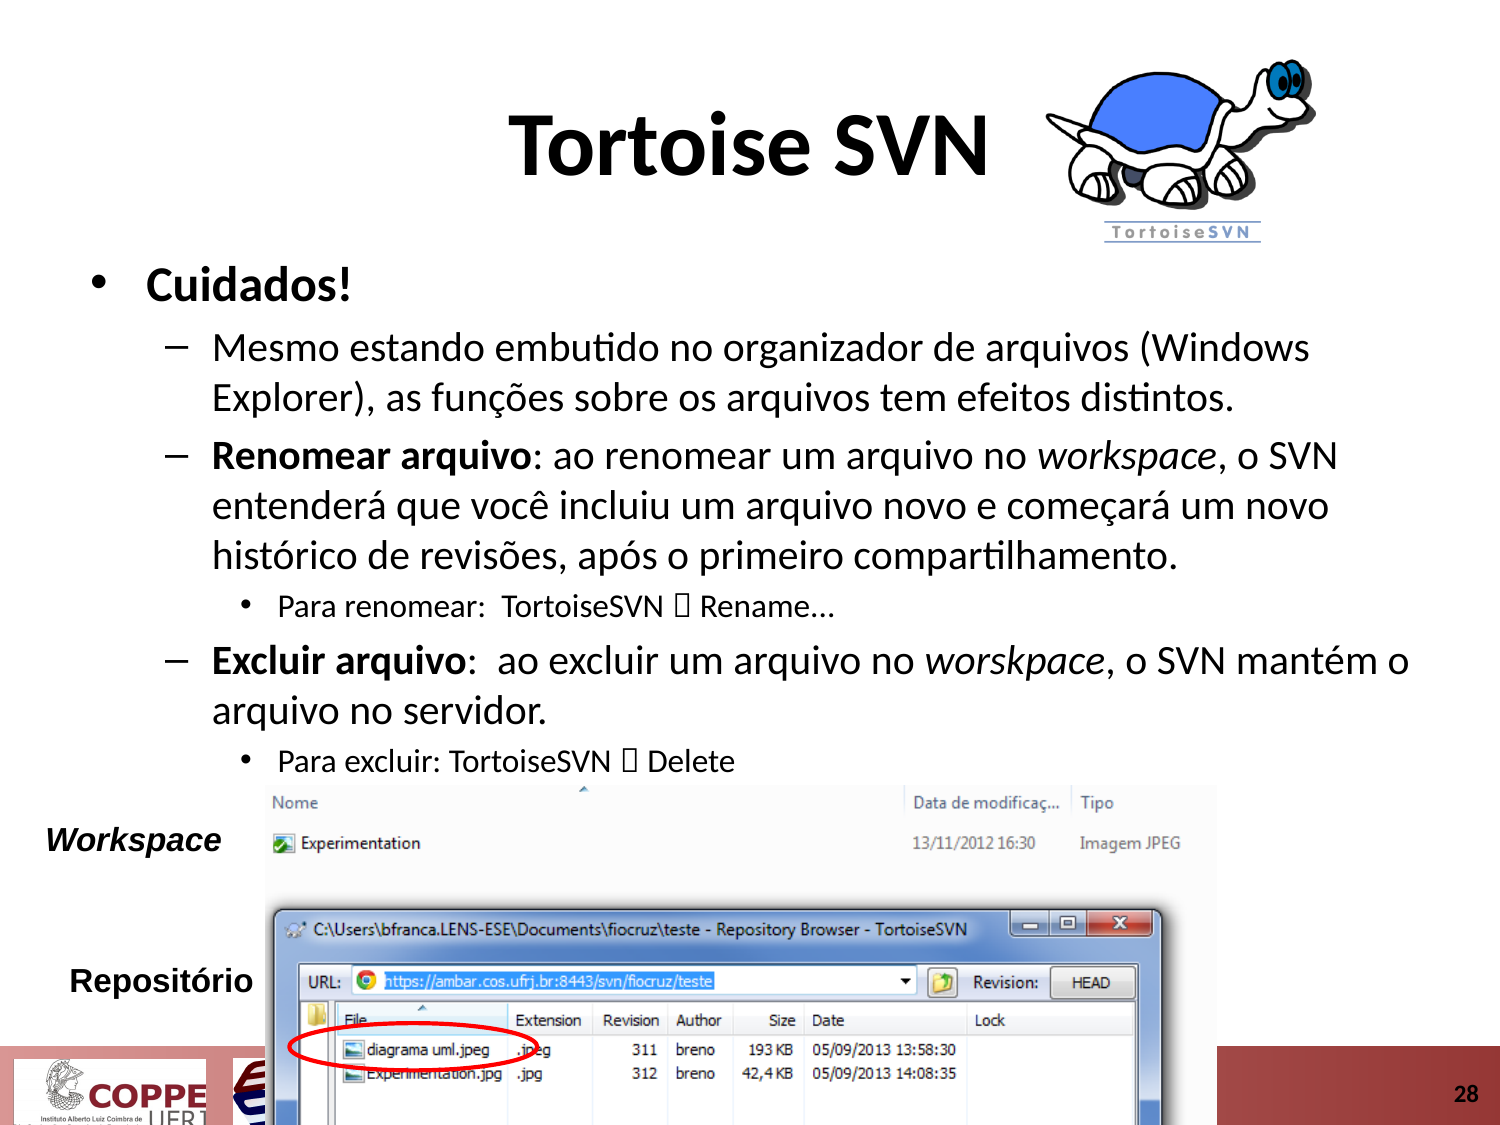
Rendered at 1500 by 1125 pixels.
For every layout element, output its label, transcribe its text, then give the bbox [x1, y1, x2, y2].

text_box Repositório [54, 952, 260, 1007]
title Tortoise SVN [74, 44, 1426, 233]
picture [12, 1058, 207, 1125]
text_box Workspace [30, 810, 238, 866]
picture [1045, 54, 1318, 259]
picture [233, 785, 1217, 1125]
list Cuidados! Mesmo estando embutido no organizador de arquivos (Windows Explorer), as funções sobre os arquivos tem efeitos distintos. Renomear arquivo: ao renomear um arquivo no workspace, o SVN entenderá que você incluiu um arquivo novo e começará um novo histórico de revisões, após o primeiro compartilhamento. Para renomear: TortoiseSVN  Rename... Excluir arquivo: ao excluir um arquivo no worskpace, o SVN mantém o arquivo no servidor. Para excluir: TortoiseSVN  Delete [74, 243, 1426, 875]
